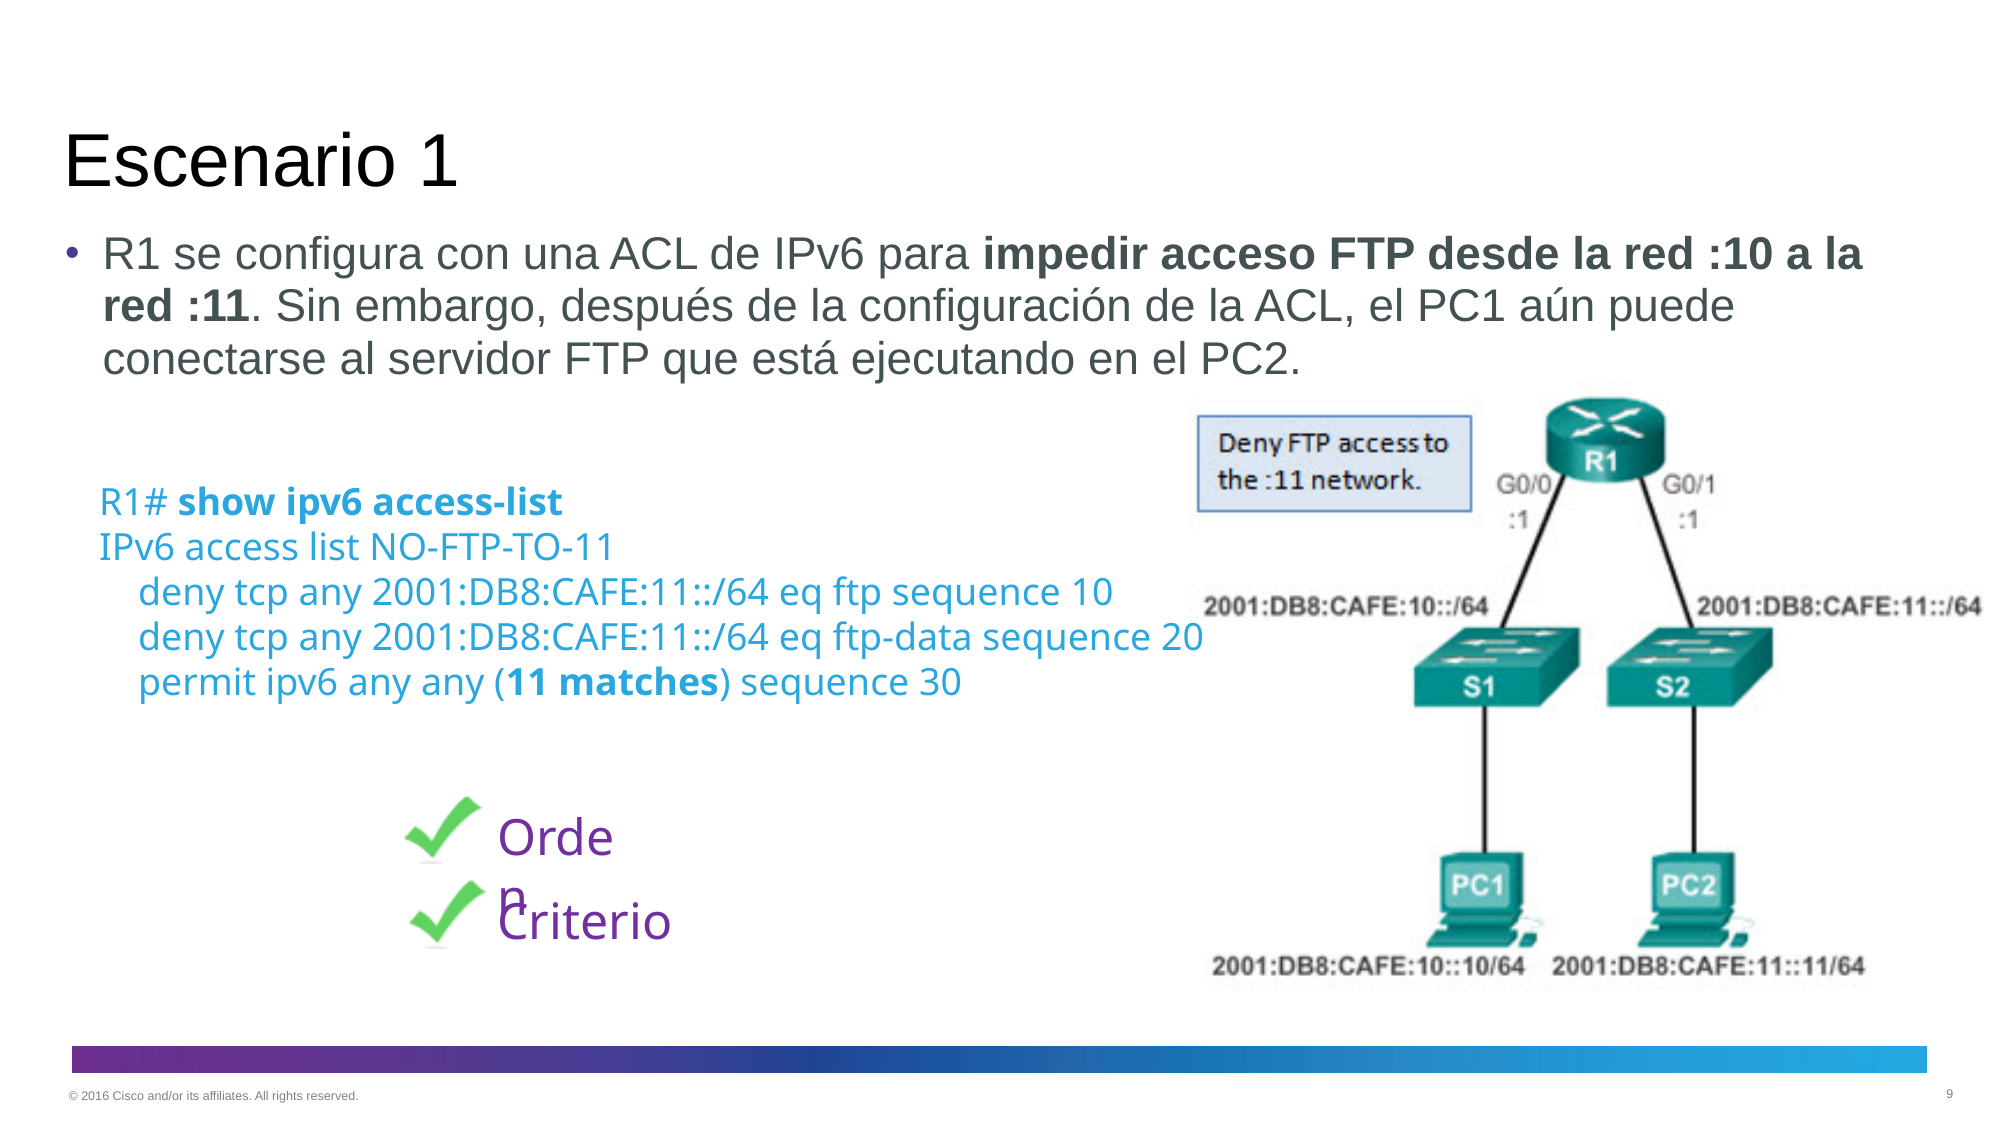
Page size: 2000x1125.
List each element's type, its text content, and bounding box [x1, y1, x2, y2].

text_box Orden [482, 798, 659, 881]
text_box Criterio [482, 881, 736, 957]
text_box R1# show ipv6 access-list IPv6 access list NO-FTP-TO-11 deny tcp any 2001:DB8:CAFE:11::/64 eq ftp sequence 10 deny tcp any 2001:DB8:CAFE:11::/64 eq ftp-data sequence 20 permit ipv6 any any (11 matches) sequence 30 [84, 470, 1164, 756]
list R1 se configura con una ACL de IPv6 para impedir acceso FTP desde la red :10 a la red :11. Sin embargo, después de la configuración de la ACL, el PC1 aún puede conectarse al servidor FTP que está ejecutando en el PC2. [49, 220, 1926, 419]
picture [404, 795, 483, 864]
picture [1170, 381, 2000, 999]
picture [409, 880, 488, 949]
title Escenario 1 [50, 70, 1929, 209]
picture [72, 1046, 1927, 1073]
